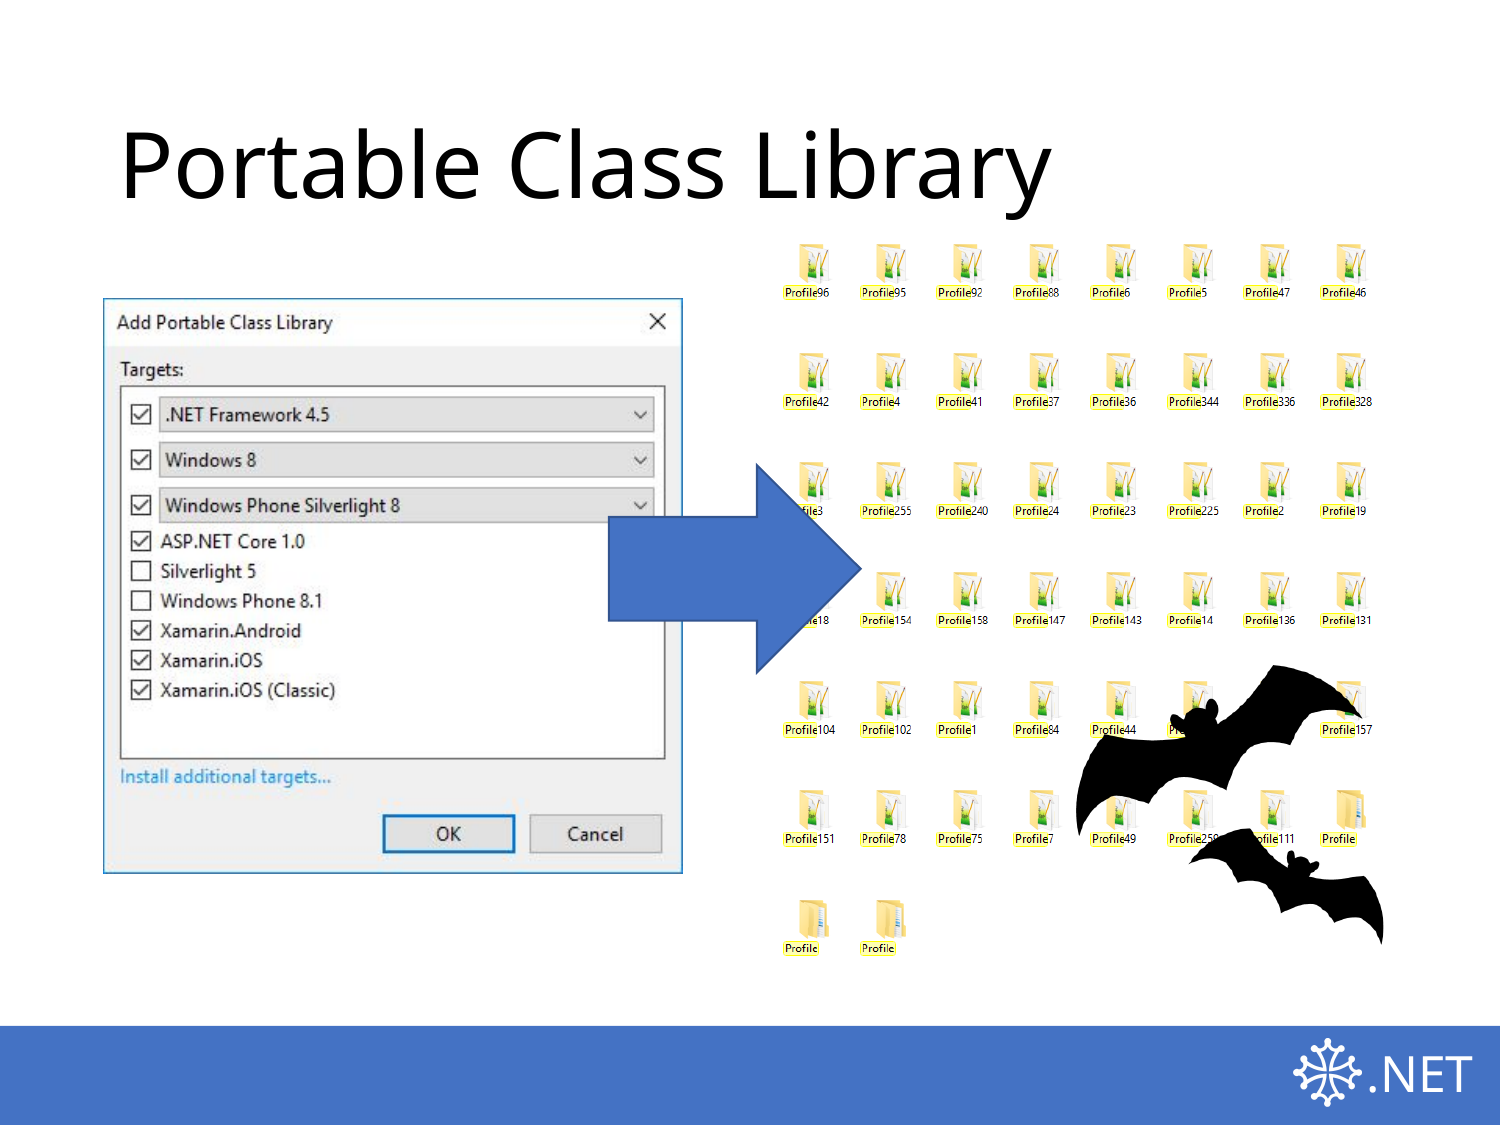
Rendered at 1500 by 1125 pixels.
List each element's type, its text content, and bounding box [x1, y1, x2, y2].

picture [769, 227, 1397, 972]
title Portable Class Library [103, 59, 1397, 278]
text_box [683, 462, 769, 675]
picture [103, 298, 683, 874]
picture [1293, 1038, 1362, 1107]
